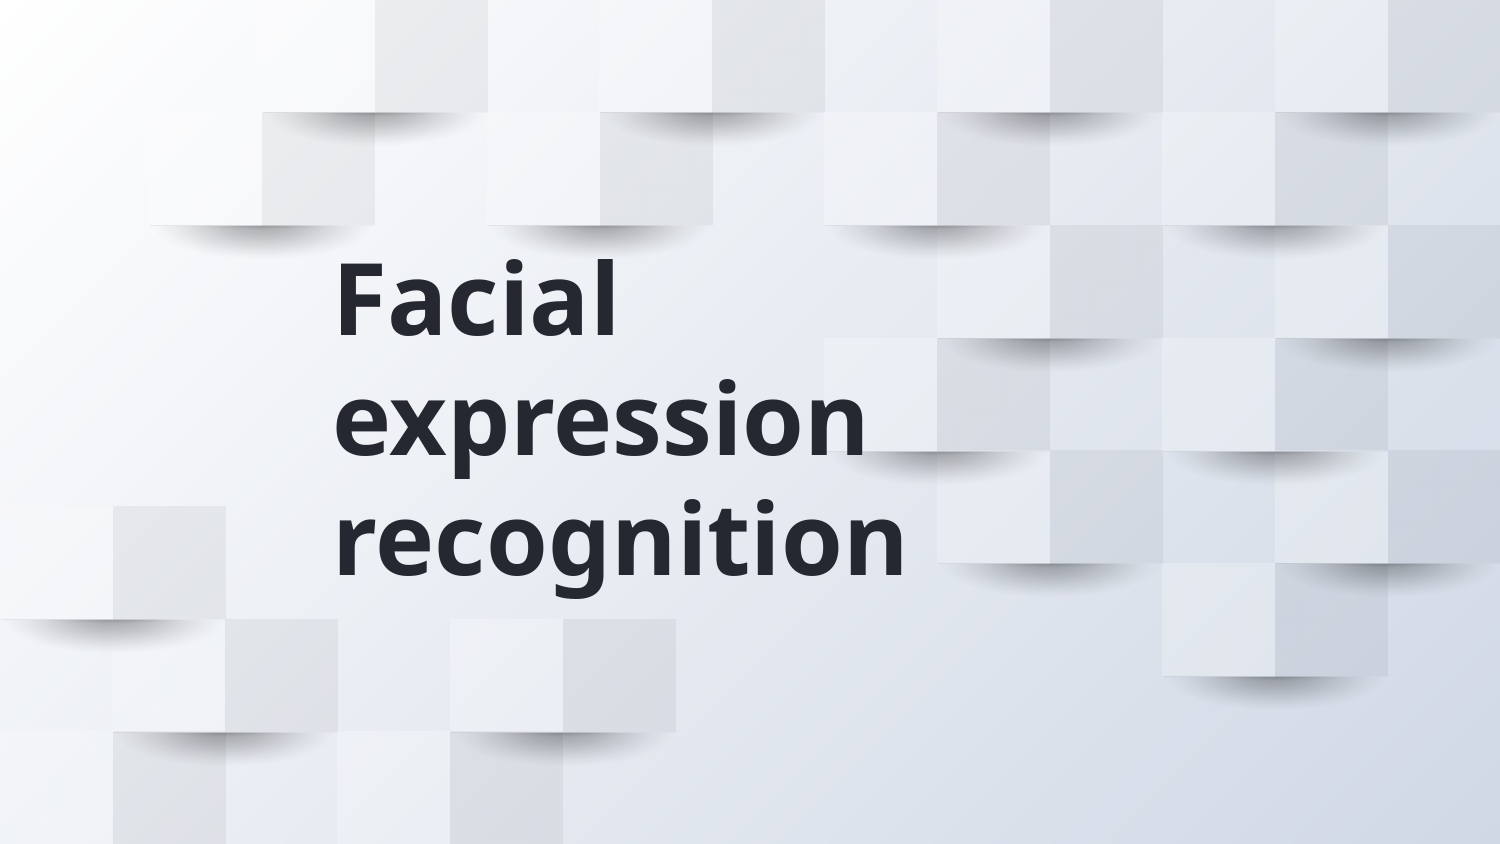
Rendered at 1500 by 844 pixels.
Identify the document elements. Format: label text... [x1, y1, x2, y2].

picture [149, 0, 1500, 711]
picture [0, 506, 676, 844]
title Facial expression recognition [332, 320, 1165, 511]
